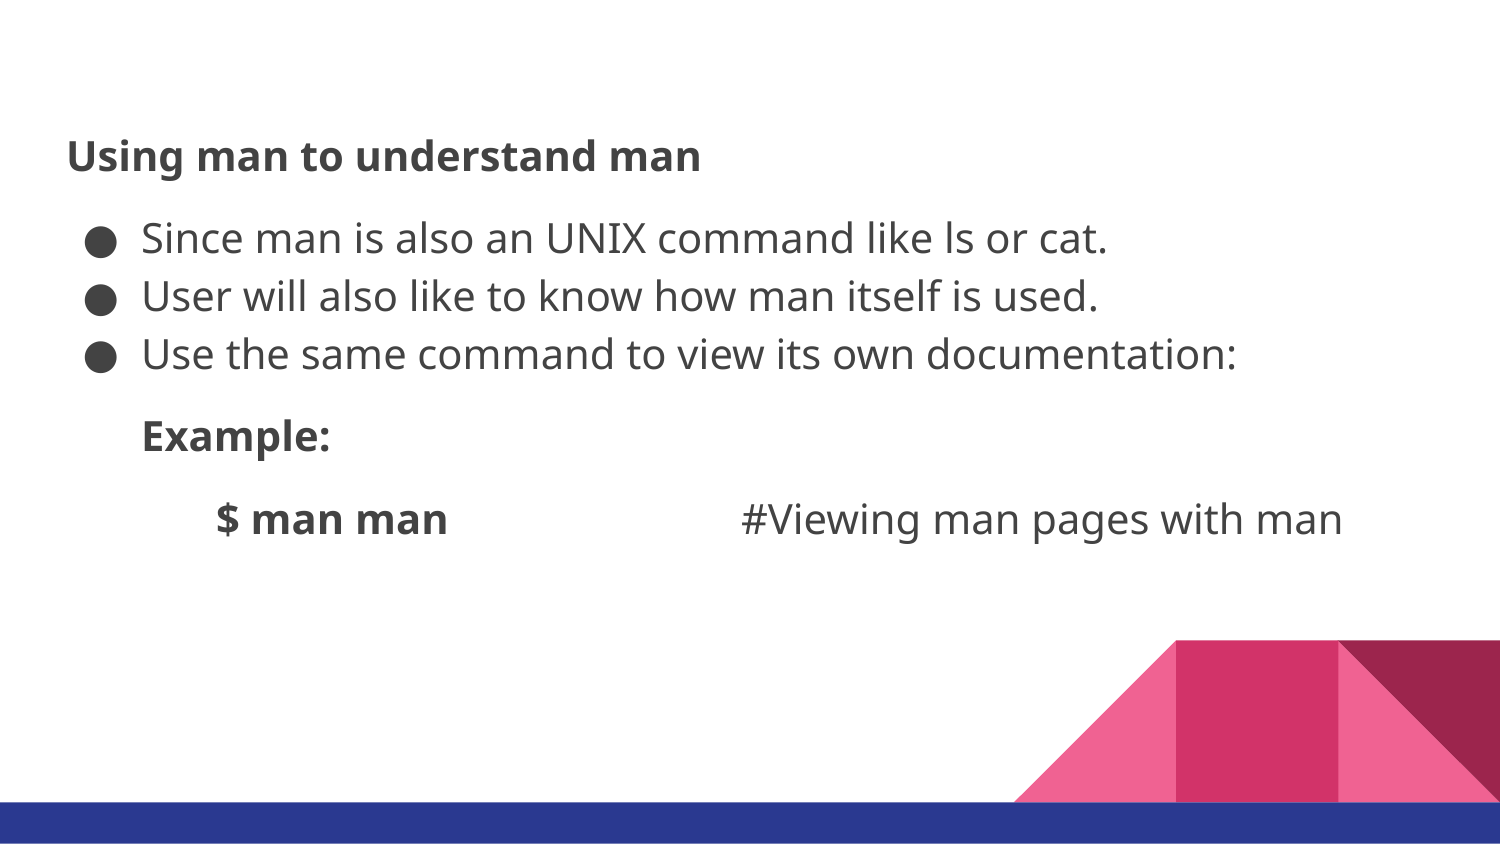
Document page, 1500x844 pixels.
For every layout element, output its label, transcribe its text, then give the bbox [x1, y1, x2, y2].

list Using man to understand man Since man is also an UNIX command like ls or cat. User will also like to know how man itself is used. Use the same command to view its own documentation: Example: $ man man #Viewing man pages with man [51, 37, 1449, 734]
